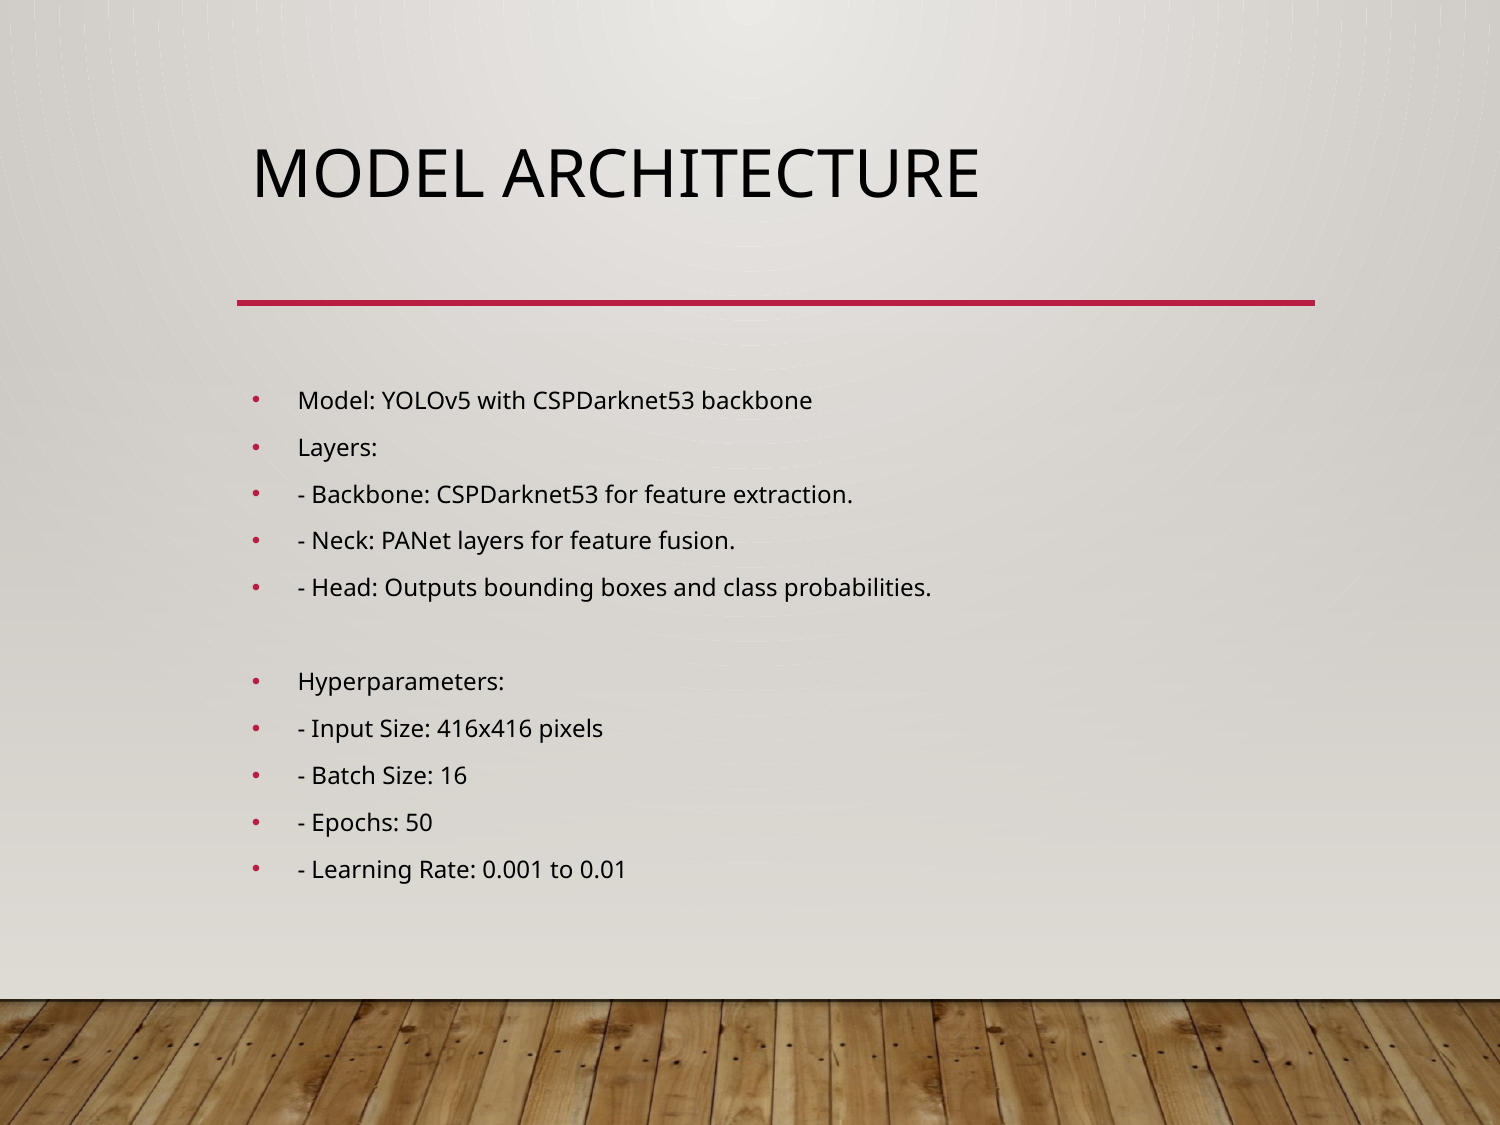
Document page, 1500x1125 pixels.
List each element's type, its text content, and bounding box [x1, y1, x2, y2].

title Model Architecture [236, 131, 1315, 305]
list Model: YOLOv5 with CSPDarknet53 backbone Layers: - Backbone: CSPDarknet53 for feature extraction. - Neck: PANet layers for feature fusion. - Head: Outputs bounding boxes and class probabilities. Hyperparameters: - Input Size: 416x416 pixels - Batch Size: 16 - Epochs: 50 - Learning Rate: 0.001 to 0.01 [236, 330, 1315, 897]
picture [0, 999, 1500, 1125]
